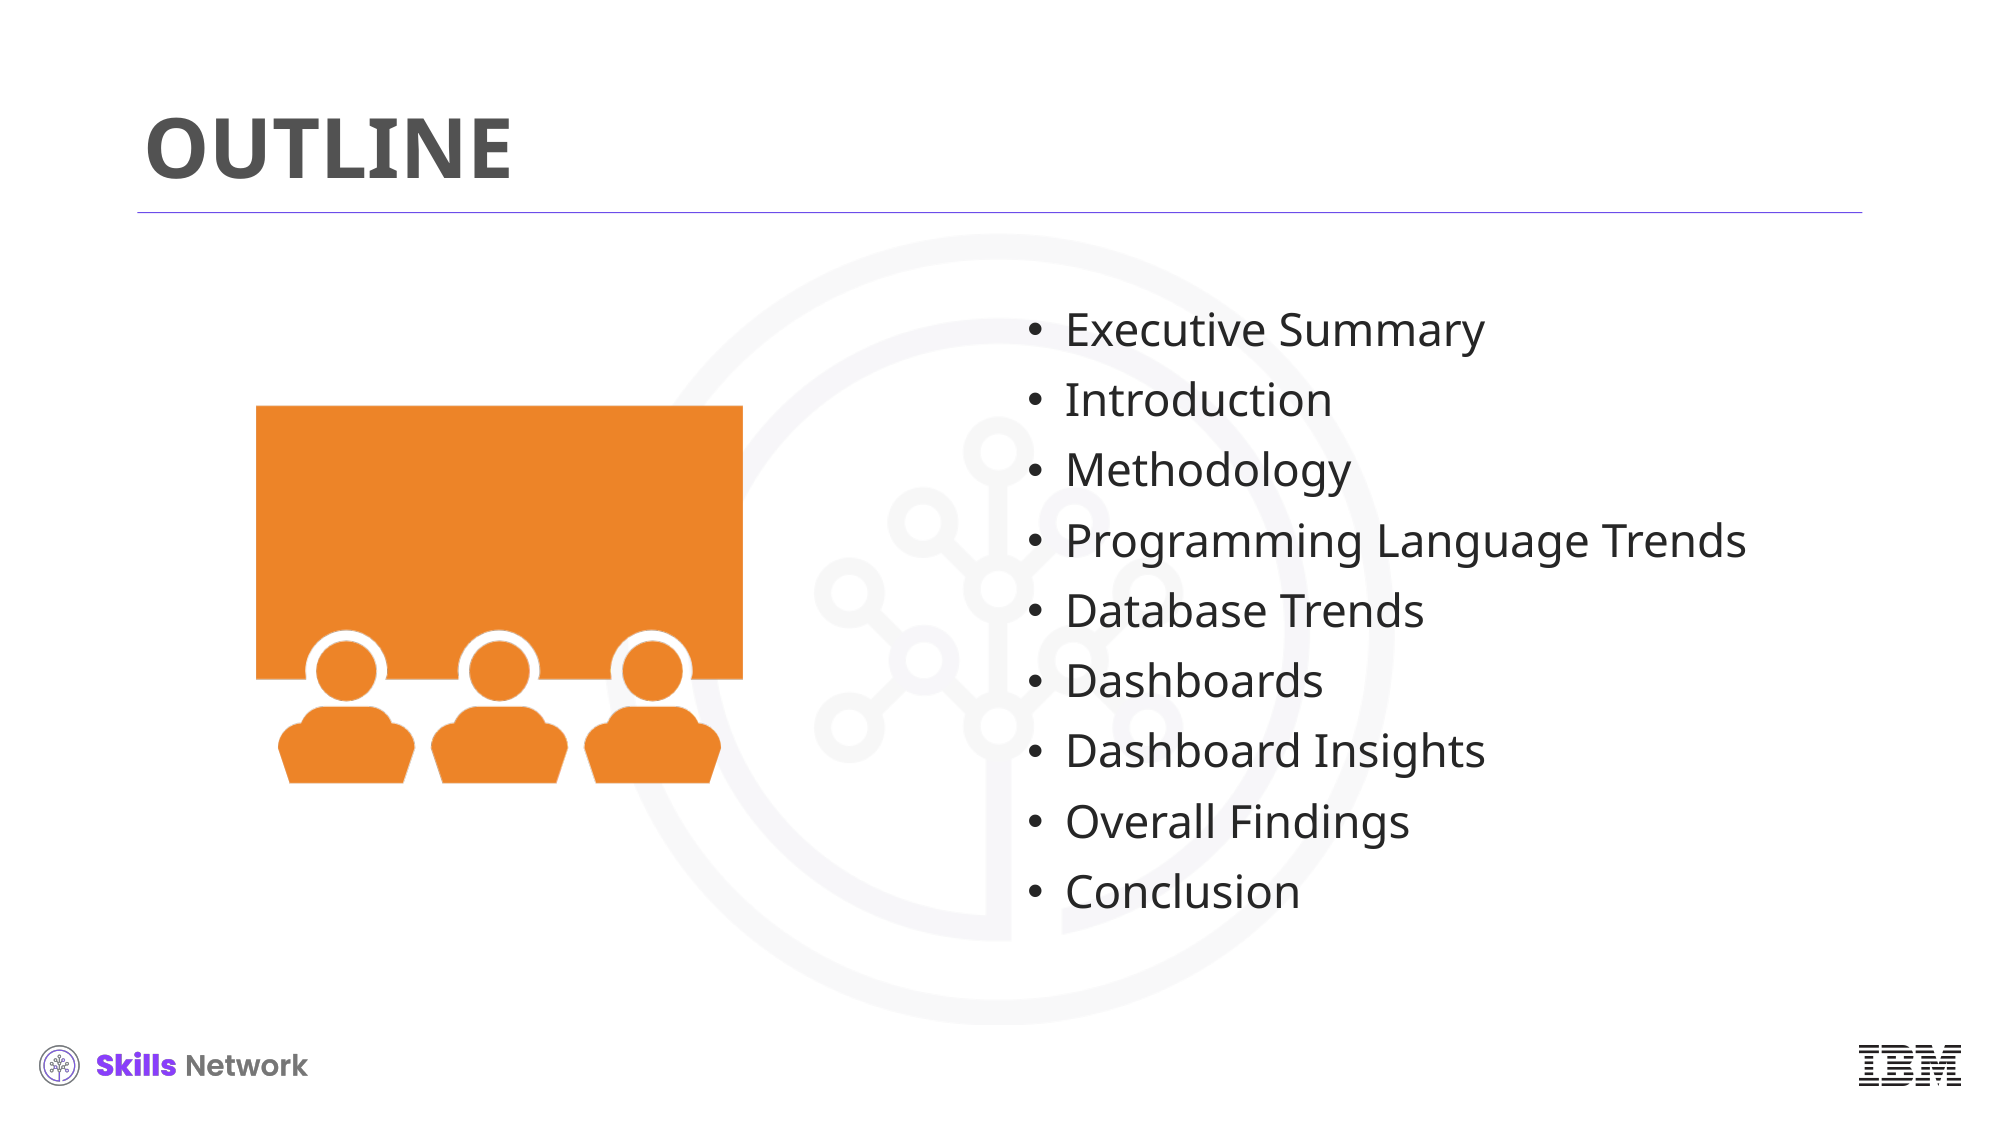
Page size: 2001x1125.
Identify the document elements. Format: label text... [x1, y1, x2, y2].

text_box Executive Summary Introduction Methodology Programming Language Trends Database Trends Dashboards Dashboard Insights Overall Findings Conclusion [1012, 299, 1863, 1014]
picture [39, 1045, 308, 1086]
picture [1859, 1045, 1961, 1086]
picture [237, 332, 762, 857]
text_box OUTLINE [128, 43, 1524, 261]
